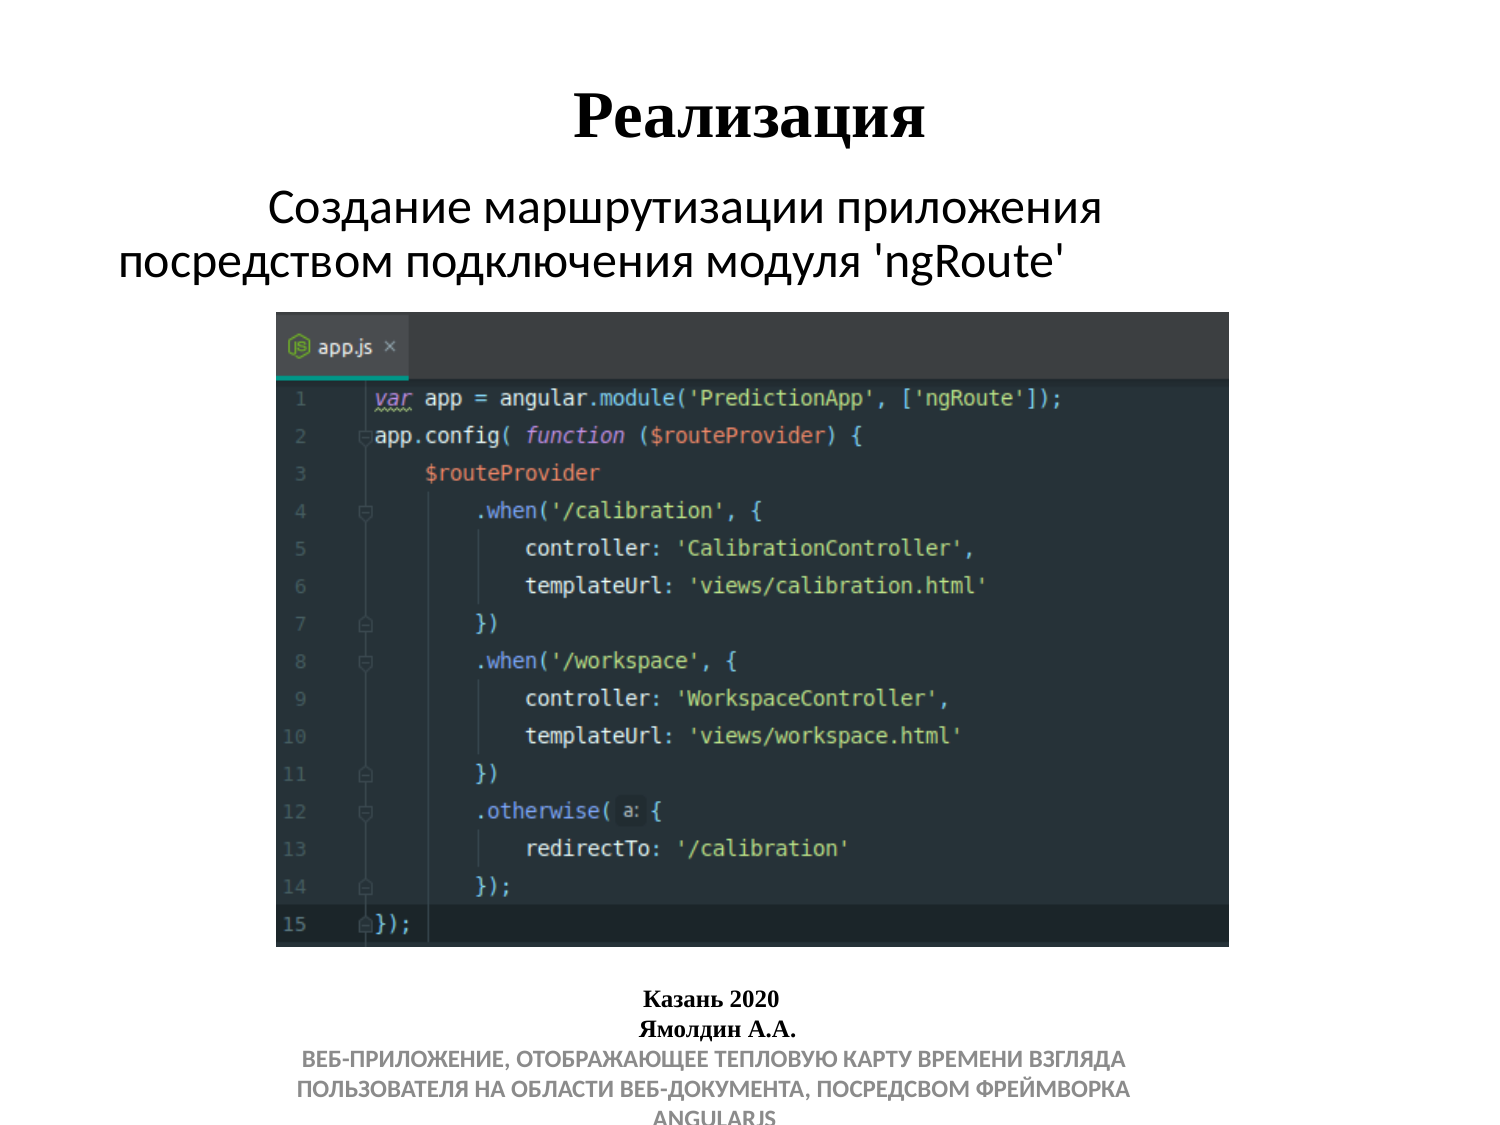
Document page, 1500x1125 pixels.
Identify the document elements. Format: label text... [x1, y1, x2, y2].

list Создание маршрутизации приложения посредством подключения модуля 'ngRoute' [103, 172, 1397, 980]
slide_number [1059, 1042, 1397, 1103]
picture [276, 312, 1229, 947]
footer Казань 2020 Ямолдин А.А. ВЕБ-ПРИЛОЖЕНИЕ, ОТОБРАЖАЮЩЕЕ ТЕПЛОВУЮ КАРТУ ВРЕМЕНИ ВЗГЛЯДА ПОЛЬЗОВАТЕЛЯ НА ОБЛАСТИ ВЕБ-ДОКУМЕНТА, ПОСРЕДСВОМ ФРЕЙМВОРКА ANGULARJS [227, 1042, 1059, 1103]
title Реализация [103, 59, 1397, 172]
